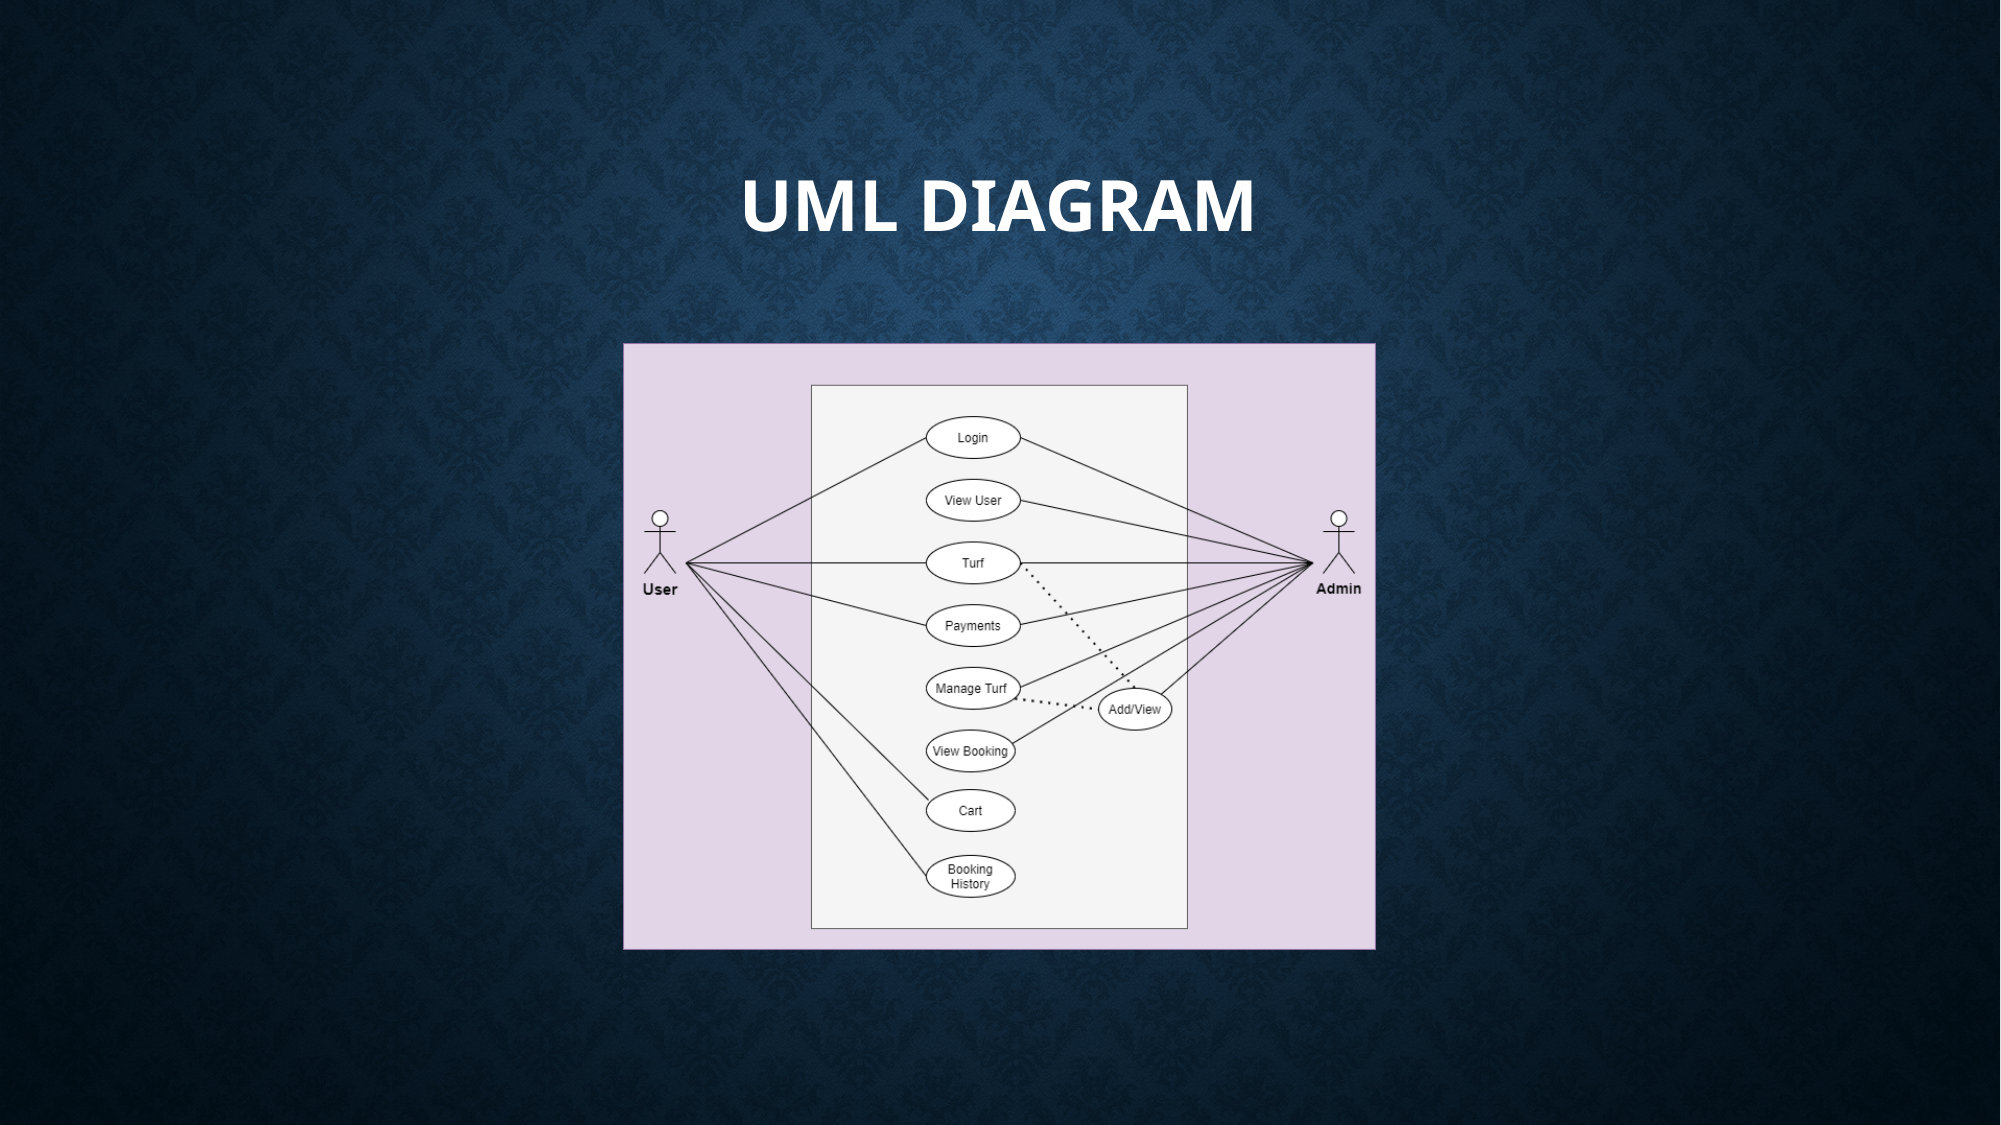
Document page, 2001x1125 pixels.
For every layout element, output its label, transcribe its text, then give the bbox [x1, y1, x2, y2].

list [622, 343, 1376, 951]
title UML DIAGRAM [149, 99, 1849, 318]
